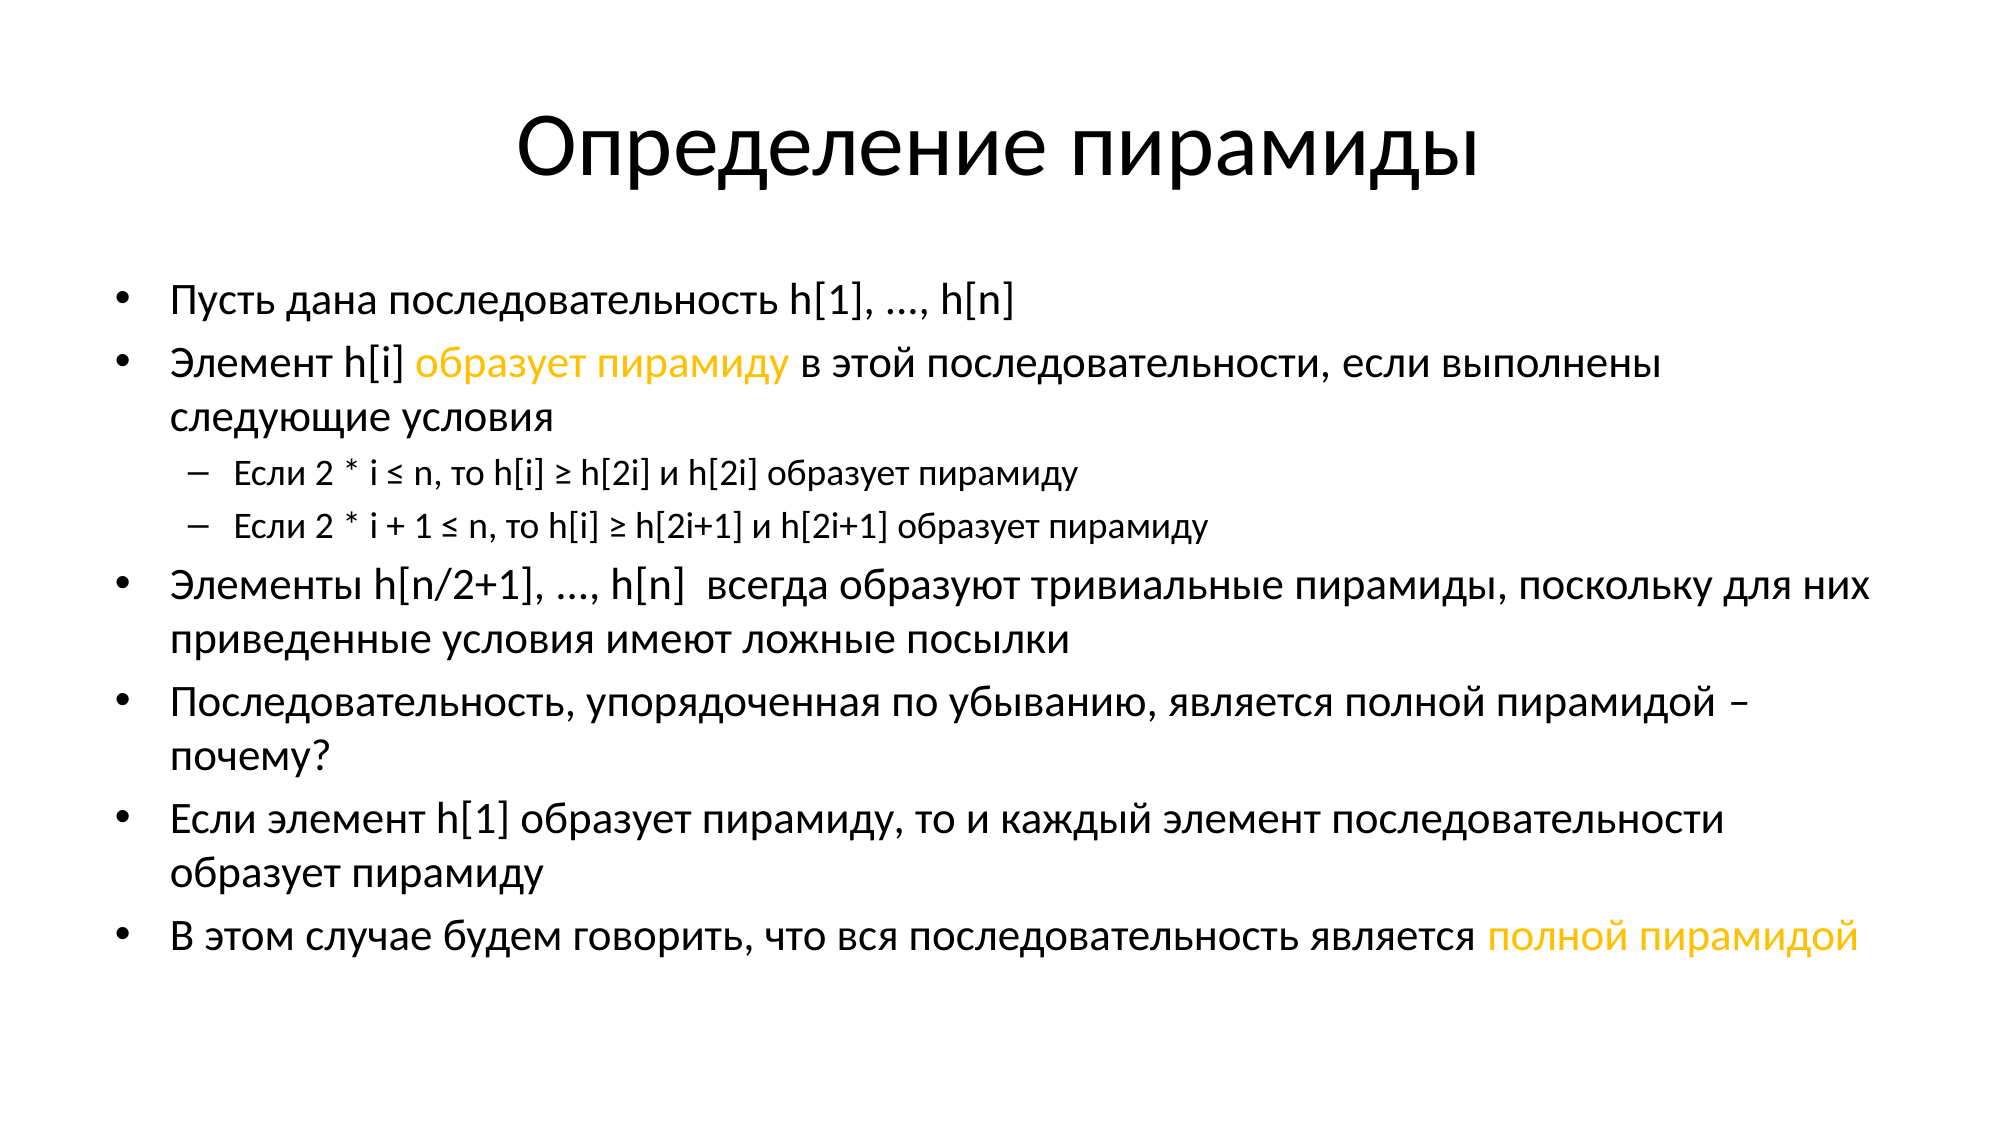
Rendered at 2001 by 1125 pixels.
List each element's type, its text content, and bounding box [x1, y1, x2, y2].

title Определение пирамиды [99, 45, 1900, 233]
list Пусть дана последовательность h[1], ..., h[n] Элемент h[i] образует пирамиду в этой последовательности, если выполнены следующие условия Если 2 * i ≤ n, то h[i] ≥ h[2i] и h[2i] образует пирамиду Если 2 * i + 1 ≤ n, то h[i] ≥ h[2i+1] и h[2i+1] образует пирамиду Элементы h[n/2+1], ..., h[n] всегда образуют тривиальные пирамиды, поскольку для них приведенные условия имеют ложные посылки Последовательность, упорядоченная по убыванию, является полной пирамидой – почему? Если элемент h[1] образует пирамиду, то и каждый элемент последовательности образует пирамиду В этом случае будем говорить, что вся последовательность является полной пирамидой [99, 262, 1900, 1005]
